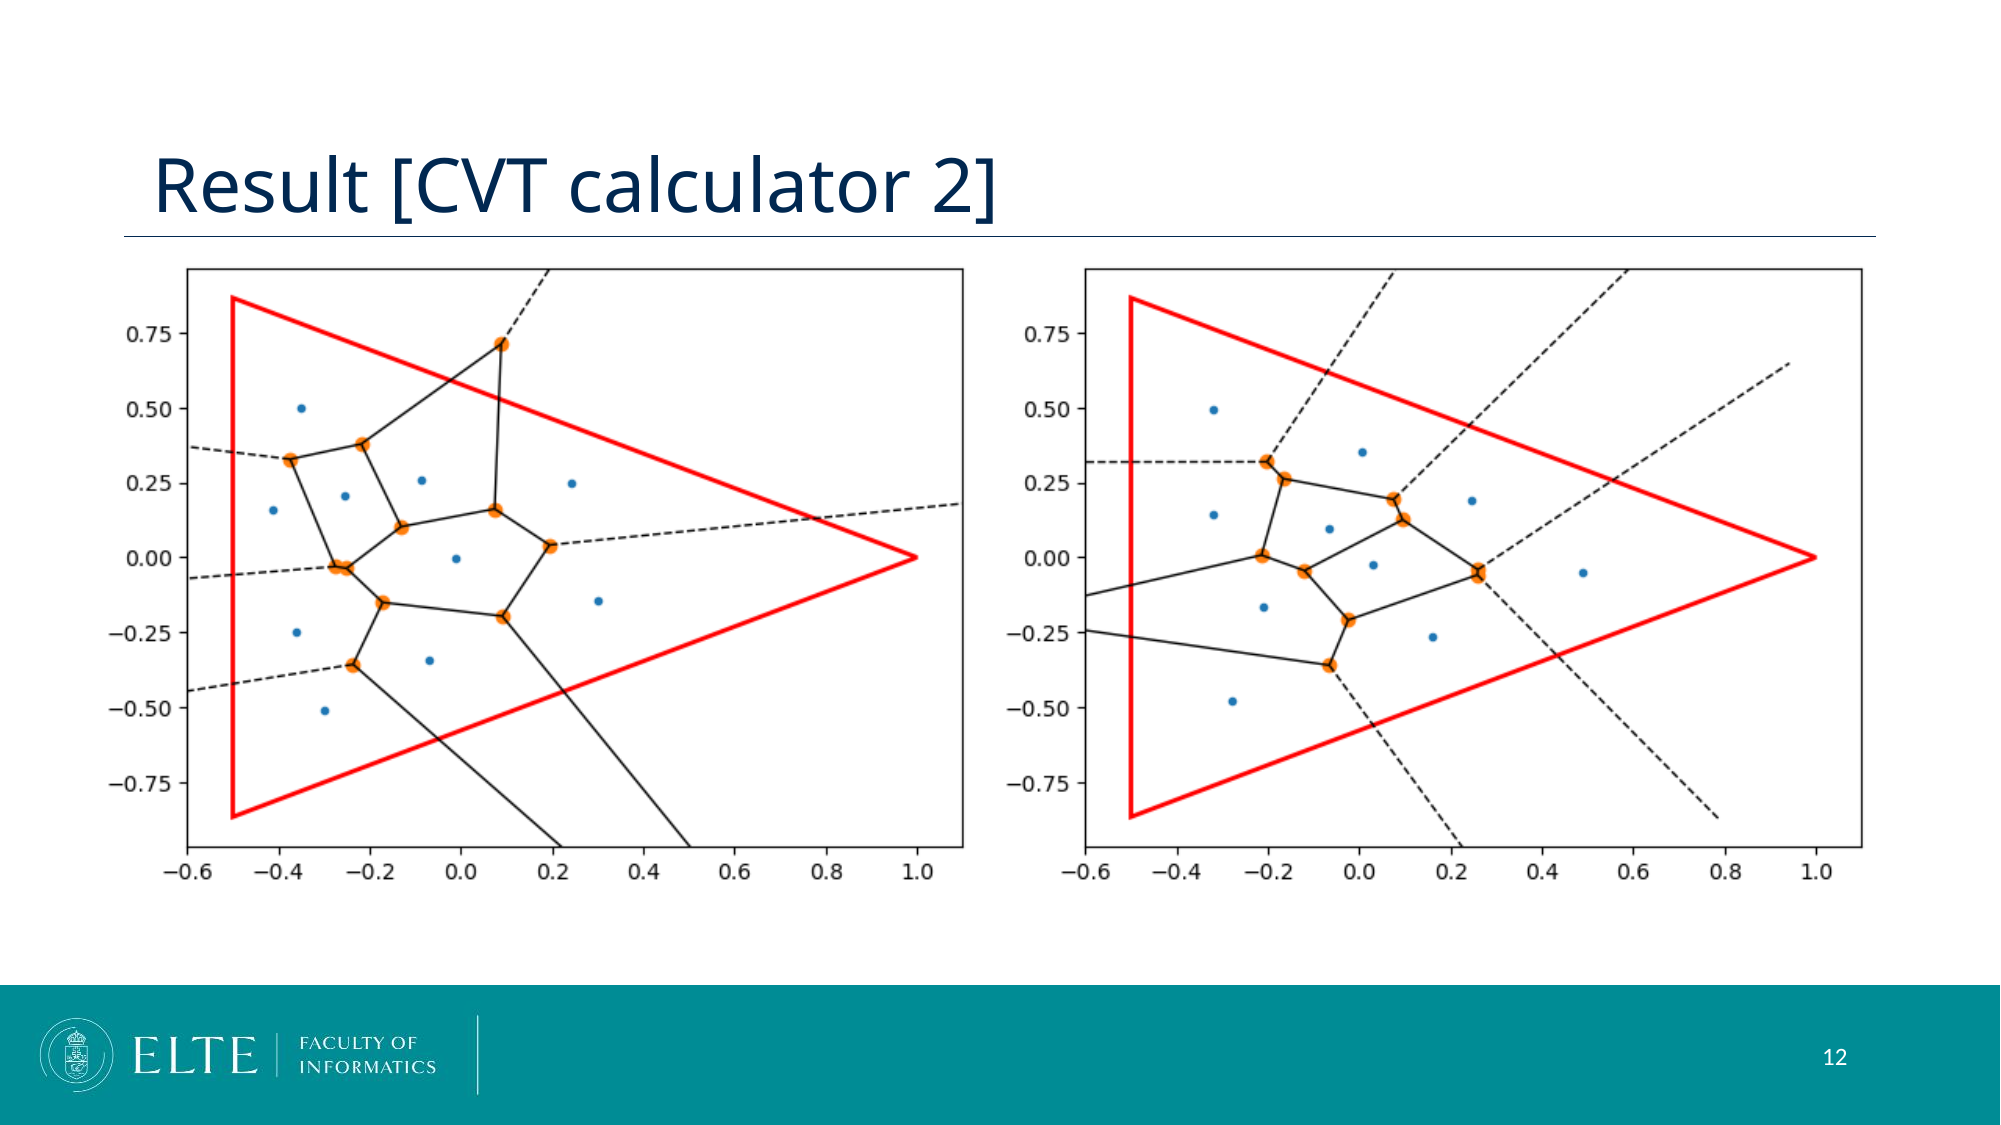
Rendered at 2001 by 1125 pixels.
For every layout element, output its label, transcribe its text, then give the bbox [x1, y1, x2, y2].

picture [0, 985, 2000, 1125]
picture [988, 253, 1877, 900]
title Result [CVT calculator 2] [137, 59, 1863, 237]
picture [89, 253, 978, 900]
slide_number ‹#› [1563, 1026, 1863, 1086]
